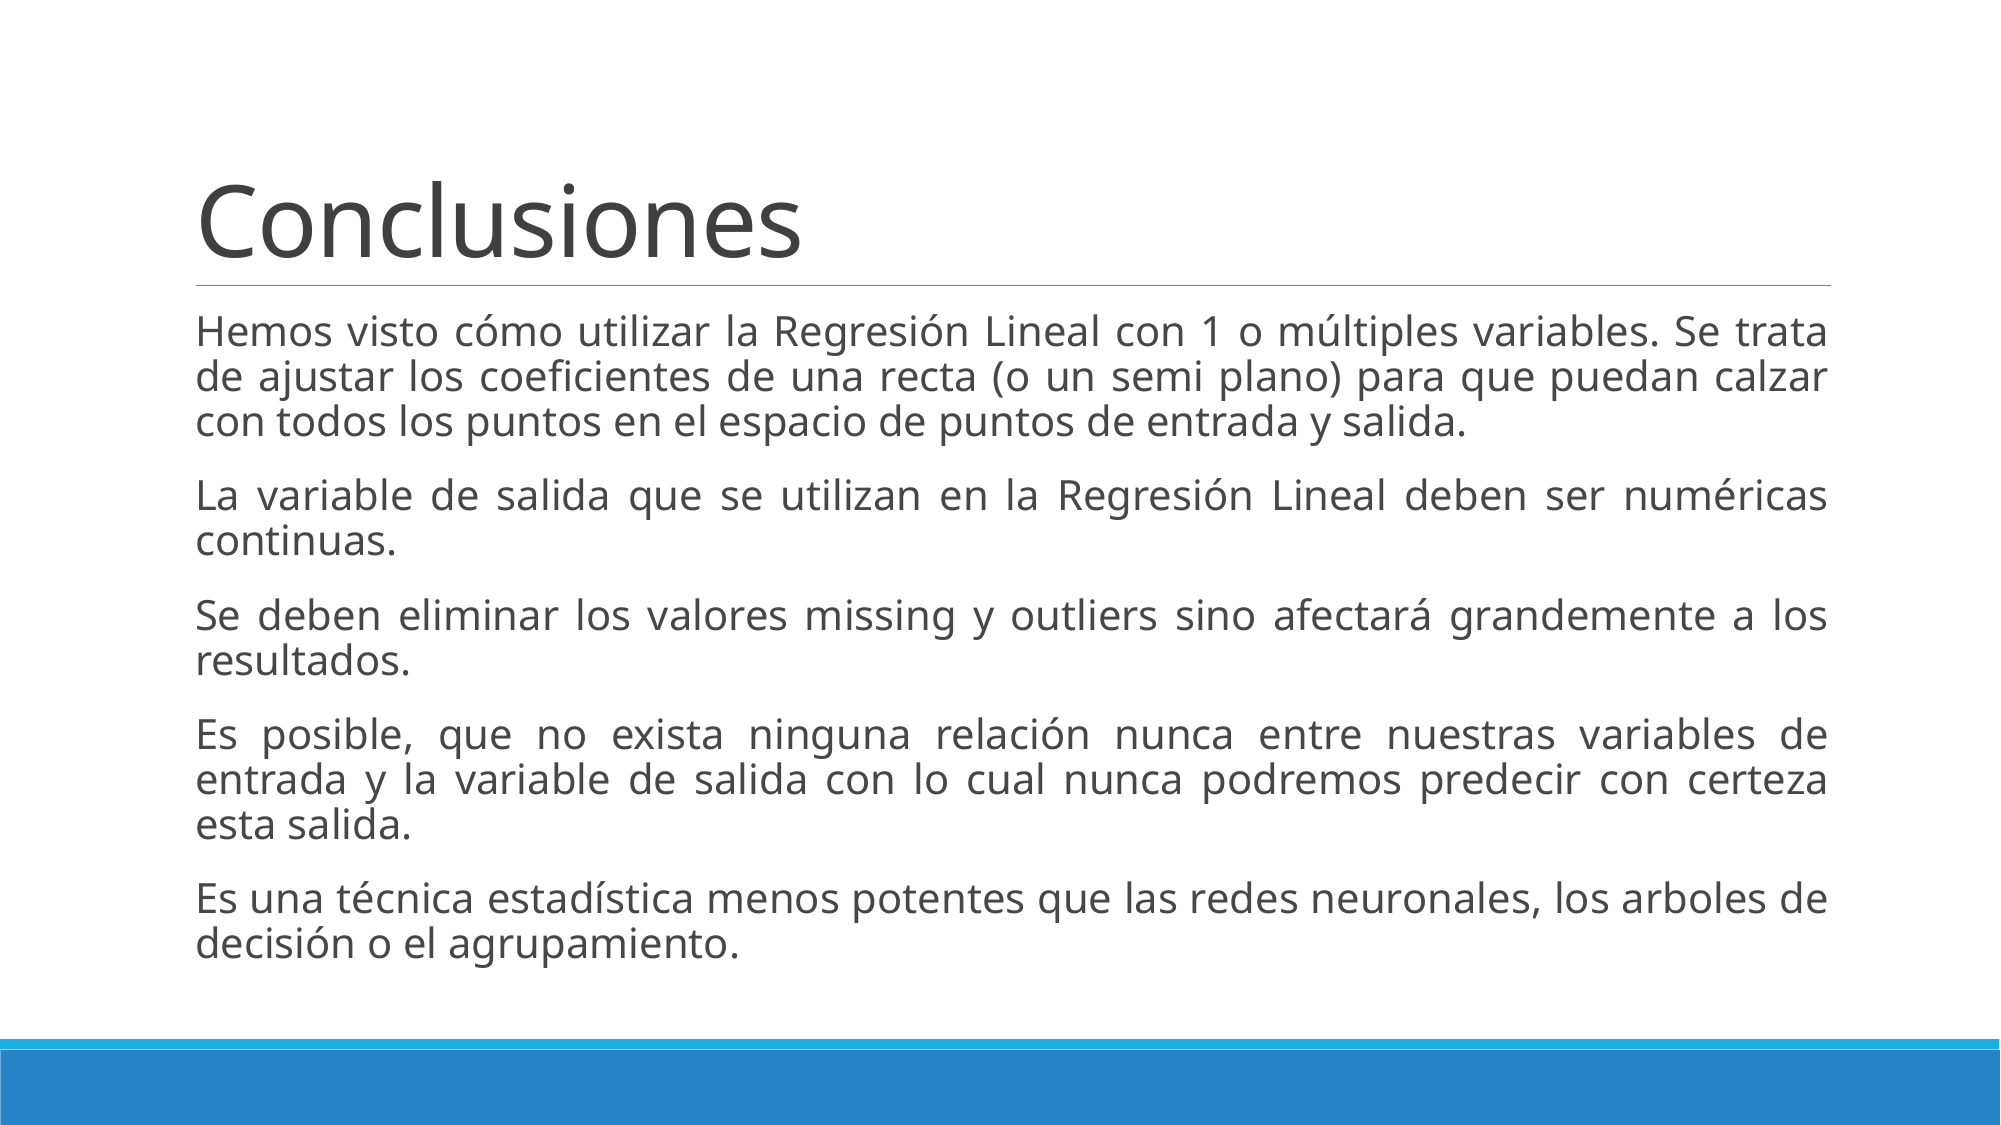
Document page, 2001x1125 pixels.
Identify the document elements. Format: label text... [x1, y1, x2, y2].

list Hemos visto cómo utilizar la Regresión Lineal con 1 o múltiples variables. Se trata de ajustar los coeficientes de una recta (o un semi plano) para que puedan calzar con todos los puntos en el espacio de puntos de entrada y salida. La variable de salida que se utilizan en la Regresión Lineal deben ser numéricas continuas. Se deben eliminar los valores missing y outliers sino afectará grandemente a los resultados. Es posible, que no exista ninguna relación nunca entre nuestras variables de entrada y la variable de salida con lo cual nunca podremos predecir con certeza esta salida. Es una técnica estadística menos potentes que las redes neuronales, los arboles de decisión o el agrupamiento. [180, 302, 1830, 1034]
title Conclusiones [180, 47, 1830, 285]
